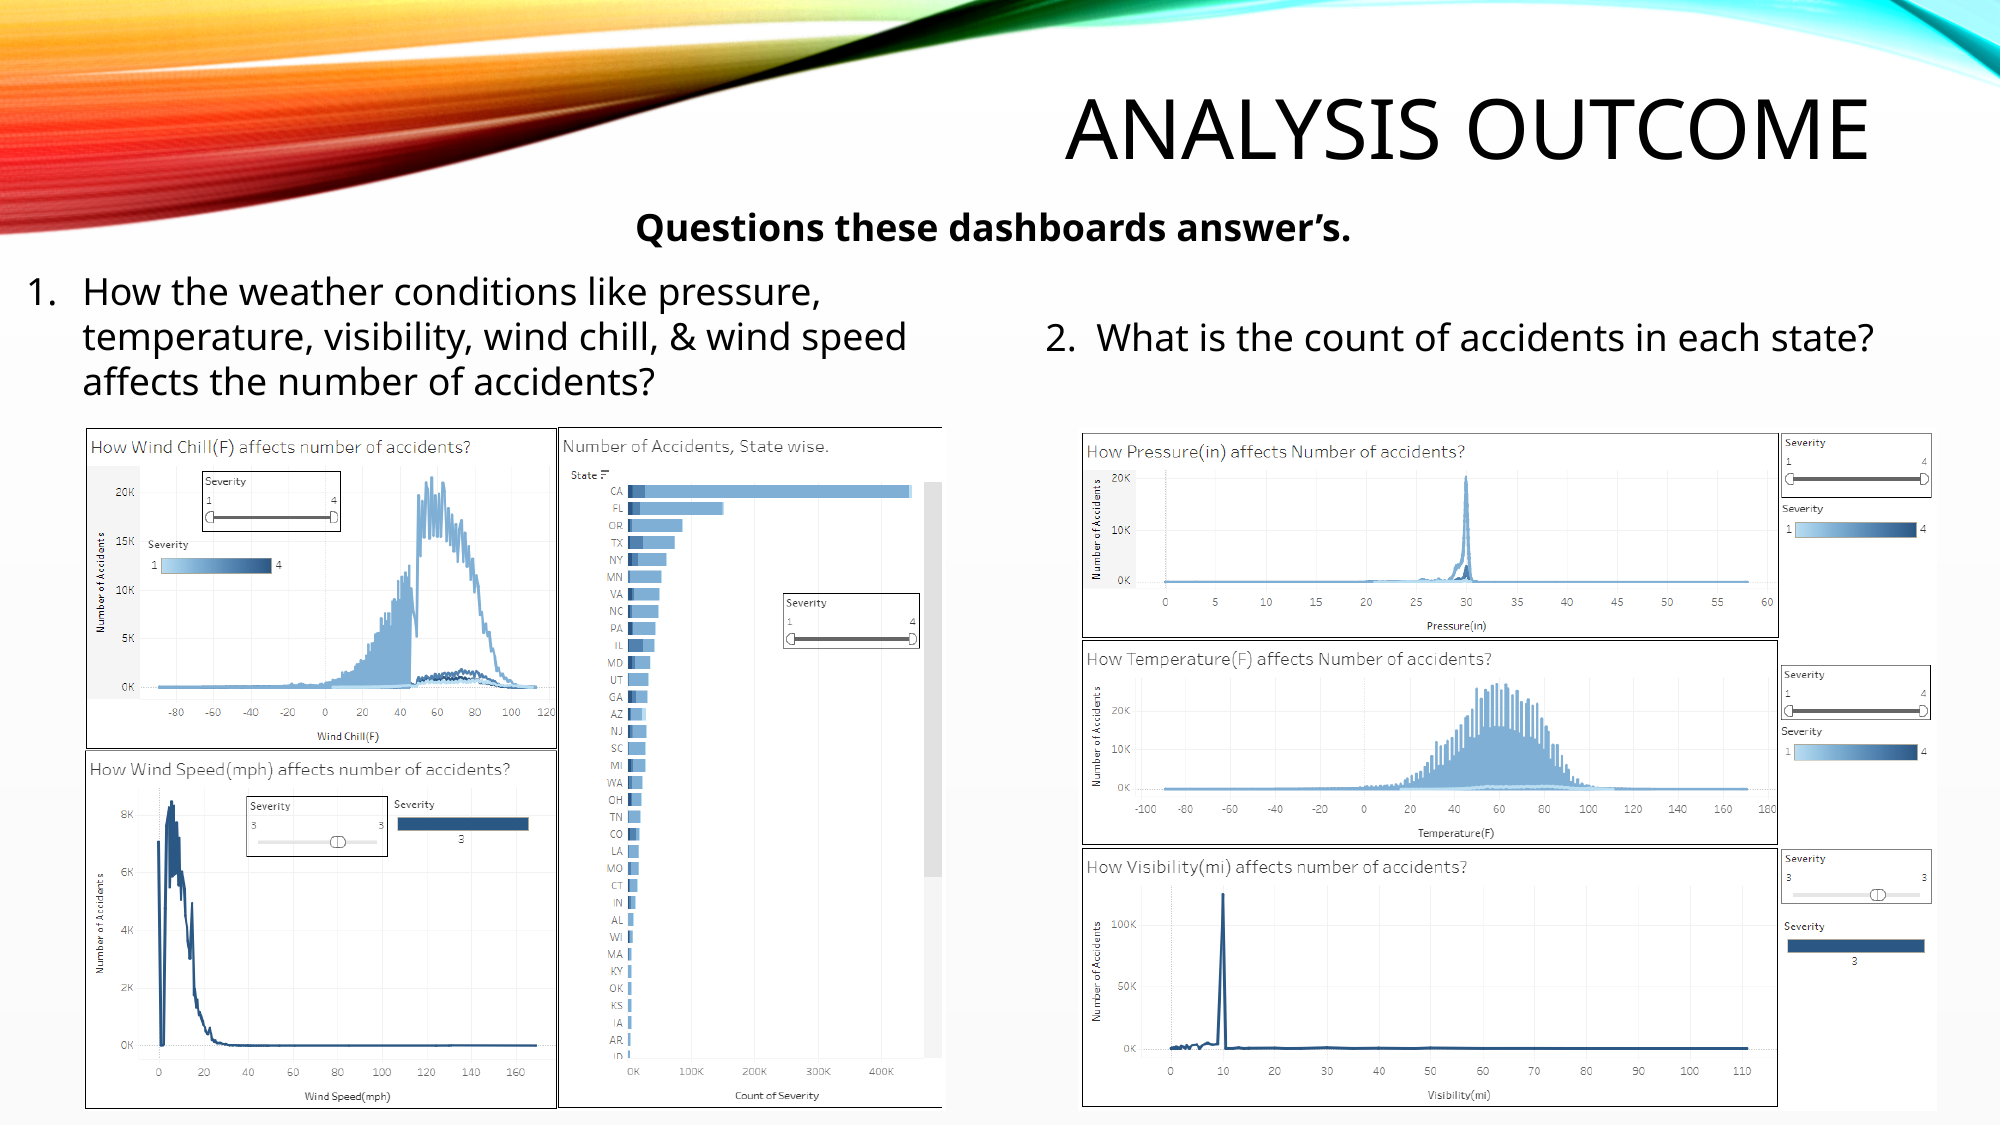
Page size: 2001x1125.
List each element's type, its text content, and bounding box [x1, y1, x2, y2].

text_box How the weather conditions like pressure, temperature, visibility, wind chill, & wind speed affects the number of accidents? [11, 261, 946, 411]
title Analysis outcome [474, 26, 1888, 239]
picture [84, 426, 947, 1112]
text_box 2. What is the count of accidents in each state? [1030, 306, 2000, 412]
text_box Questions these dashboards answer’s. [620, 196, 1411, 257]
picture [0, 0, 2000, 237]
picture [1078, 428, 1937, 1112]
